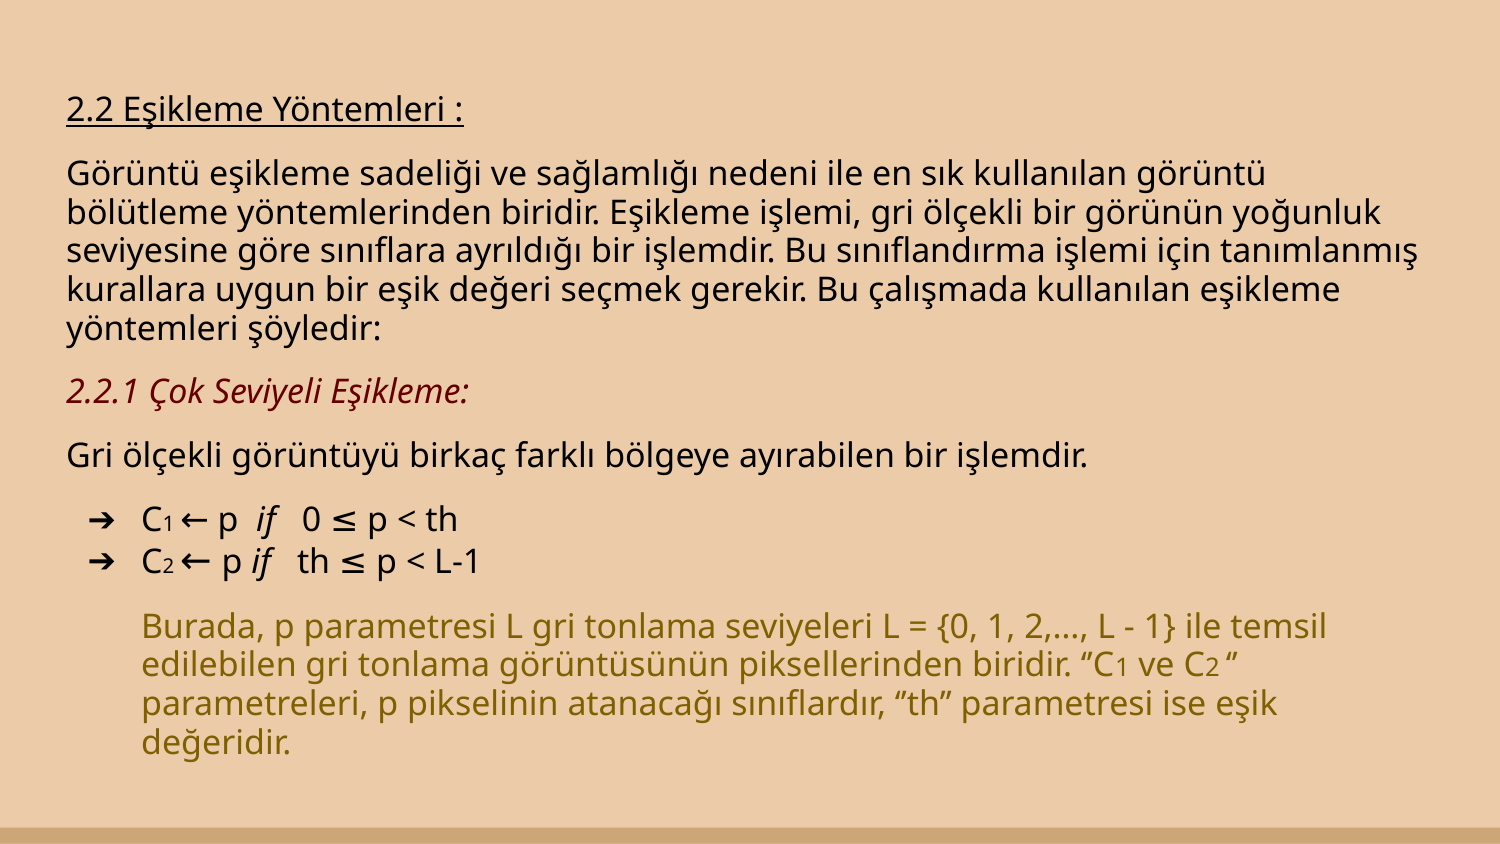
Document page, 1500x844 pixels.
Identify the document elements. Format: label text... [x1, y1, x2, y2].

list 2.2 Eşikleme Yöntemleri : Görüntü eşikleme sadeliği ve sağlamlığı nedeni ile en sık kullanılan görüntü bölütleme yöntemlerinden biridir. Eşikleme işlemi, gri ölçekli bir görünün yoğunluk seviyesine göre sınıflara ayrıldığı bir işlemdir. Bu sınıflandırma işlemi için tanımlanmış kurallara uygun bir eşik değeri seçmek gerekir. Bu çalışmada kullanılan eşikleme yöntemleri şöyledir: 2.2.1 Çok Seviyeli Eşikleme: Gri ölçekli görüntüyü birkaç farklı bölgeye ayırabilen bir işlemdir. C1 ← p if 0 ≤ p < th C2 ← p if th ≤ p < L-1 Burada, p parametresi L gri tonlama seviyeleri L = {0, 1, 2,…, L - 1} ile temsil edilebilen gri tonlama görüntüsünün piksellerinden biridir. ‘’C1 ve C2 ‘’ parametreleri, p pikselinin atanacağı sınıflardır, ‘’th’’ parametresi ise eşik değeridir. [51, 75, 1449, 709]
